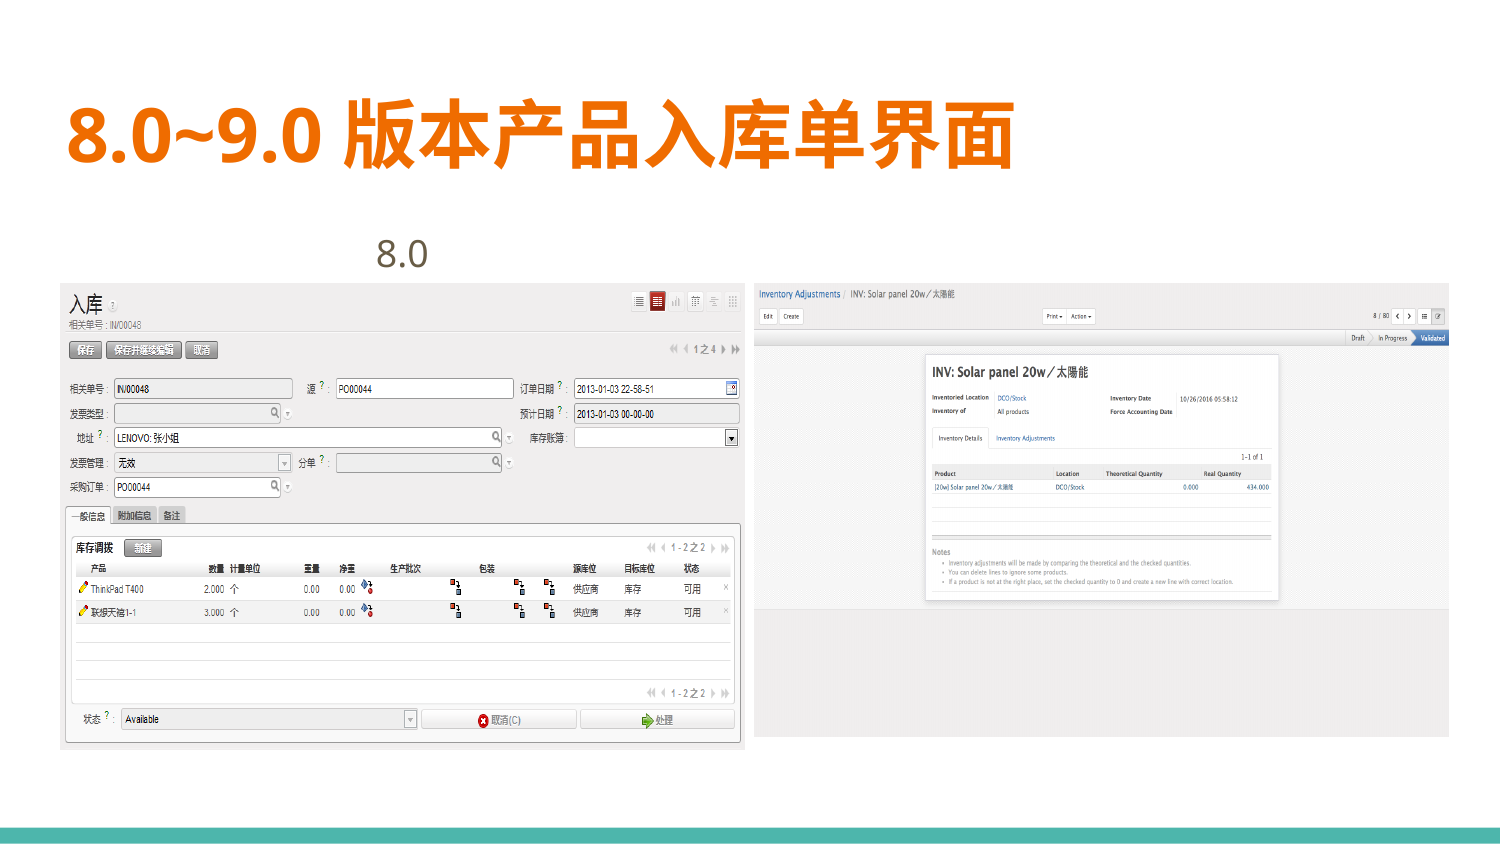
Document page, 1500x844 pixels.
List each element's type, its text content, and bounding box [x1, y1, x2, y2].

list 8.0 9.0 [60, 207, 1459, 750]
picture [60, 283, 746, 750]
picture [754, 283, 1450, 737]
title 8.0~9.0版本产品入库单界面 [51, 72, 1449, 189]
